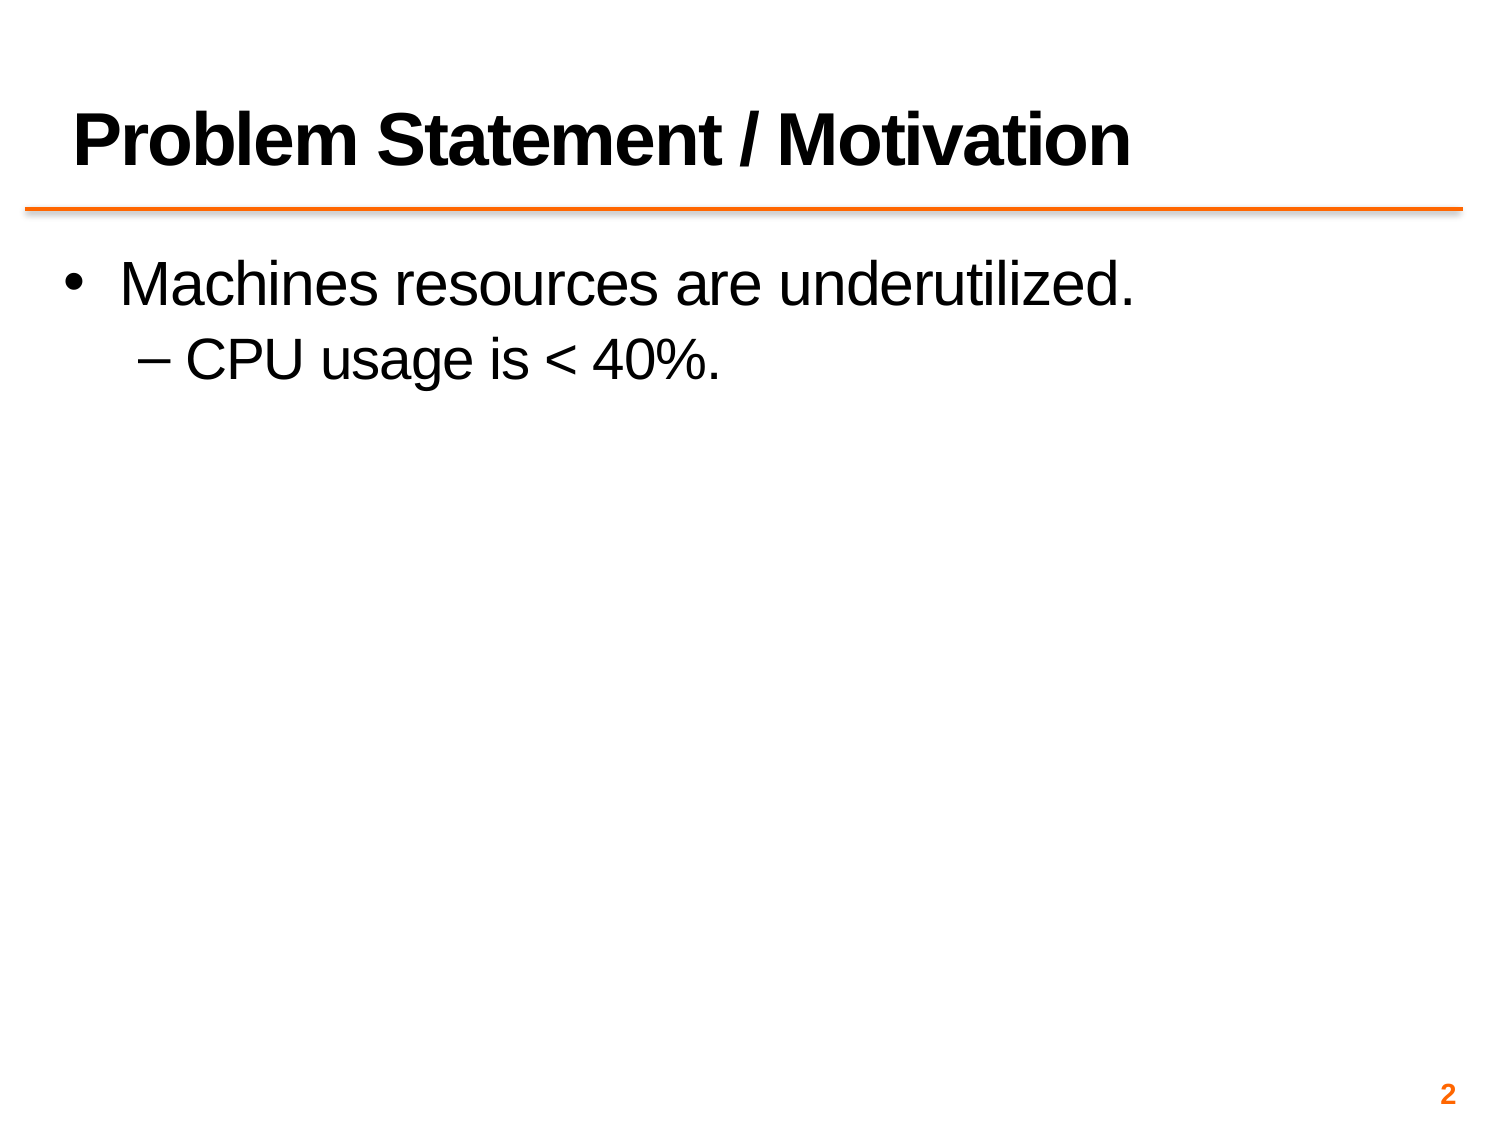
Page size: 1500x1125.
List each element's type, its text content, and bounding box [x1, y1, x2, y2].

slide_number 2 [1112, 1074, 1463, 1110]
list Machines resources are underutilized. CPU usage is < 40%. [57, 237, 1463, 1063]
title Problem Statement / Motivation [57, 12, 1463, 188]
